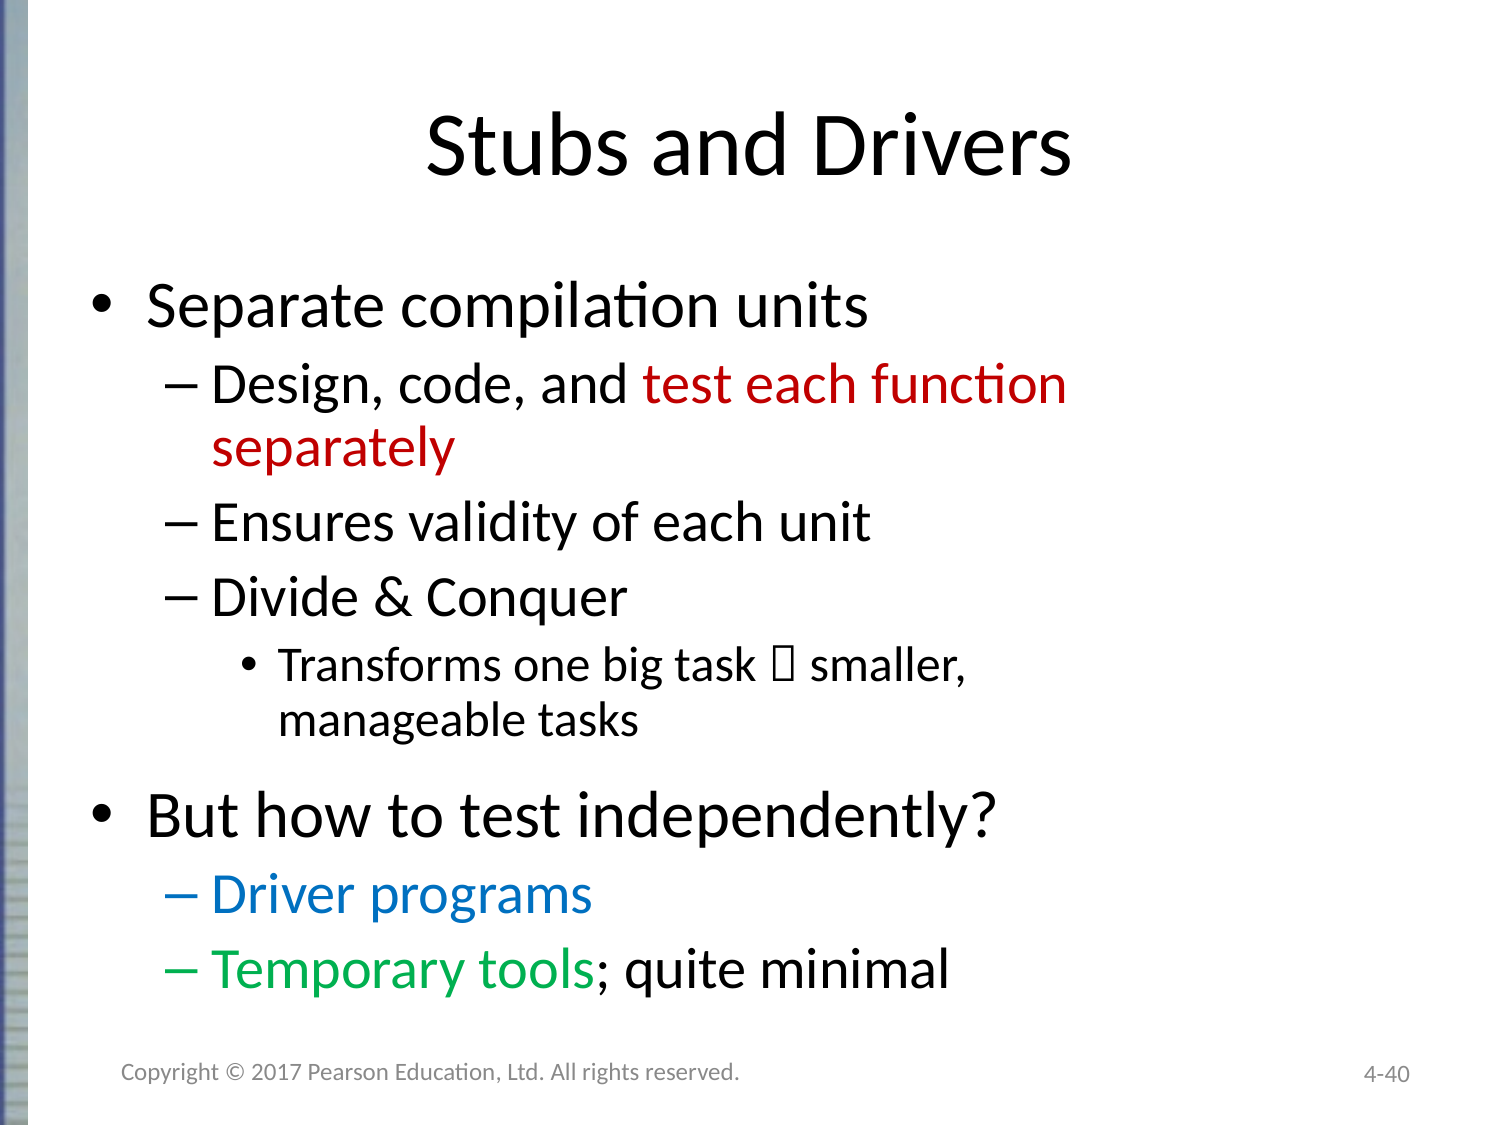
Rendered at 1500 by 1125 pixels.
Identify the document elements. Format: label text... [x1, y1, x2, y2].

slide_number 4-40 [1074, 1042, 1425, 1103]
picture [0, 0, 28, 1125]
title Stubs and Drivers [75, 45, 1425, 233]
list Separate compilation units Design, code, and test each function separately Ensures validity of each unit Divide & Conquer Transforms one big task  smaller, manageable tasks But how to test independently? Driver programs Temporary tools; quite minimal [75, 262, 1425, 1005]
footer Copyright © 2017 Pearson Education, Ltd. All rights reserved. [75, 1040, 788, 1100]
